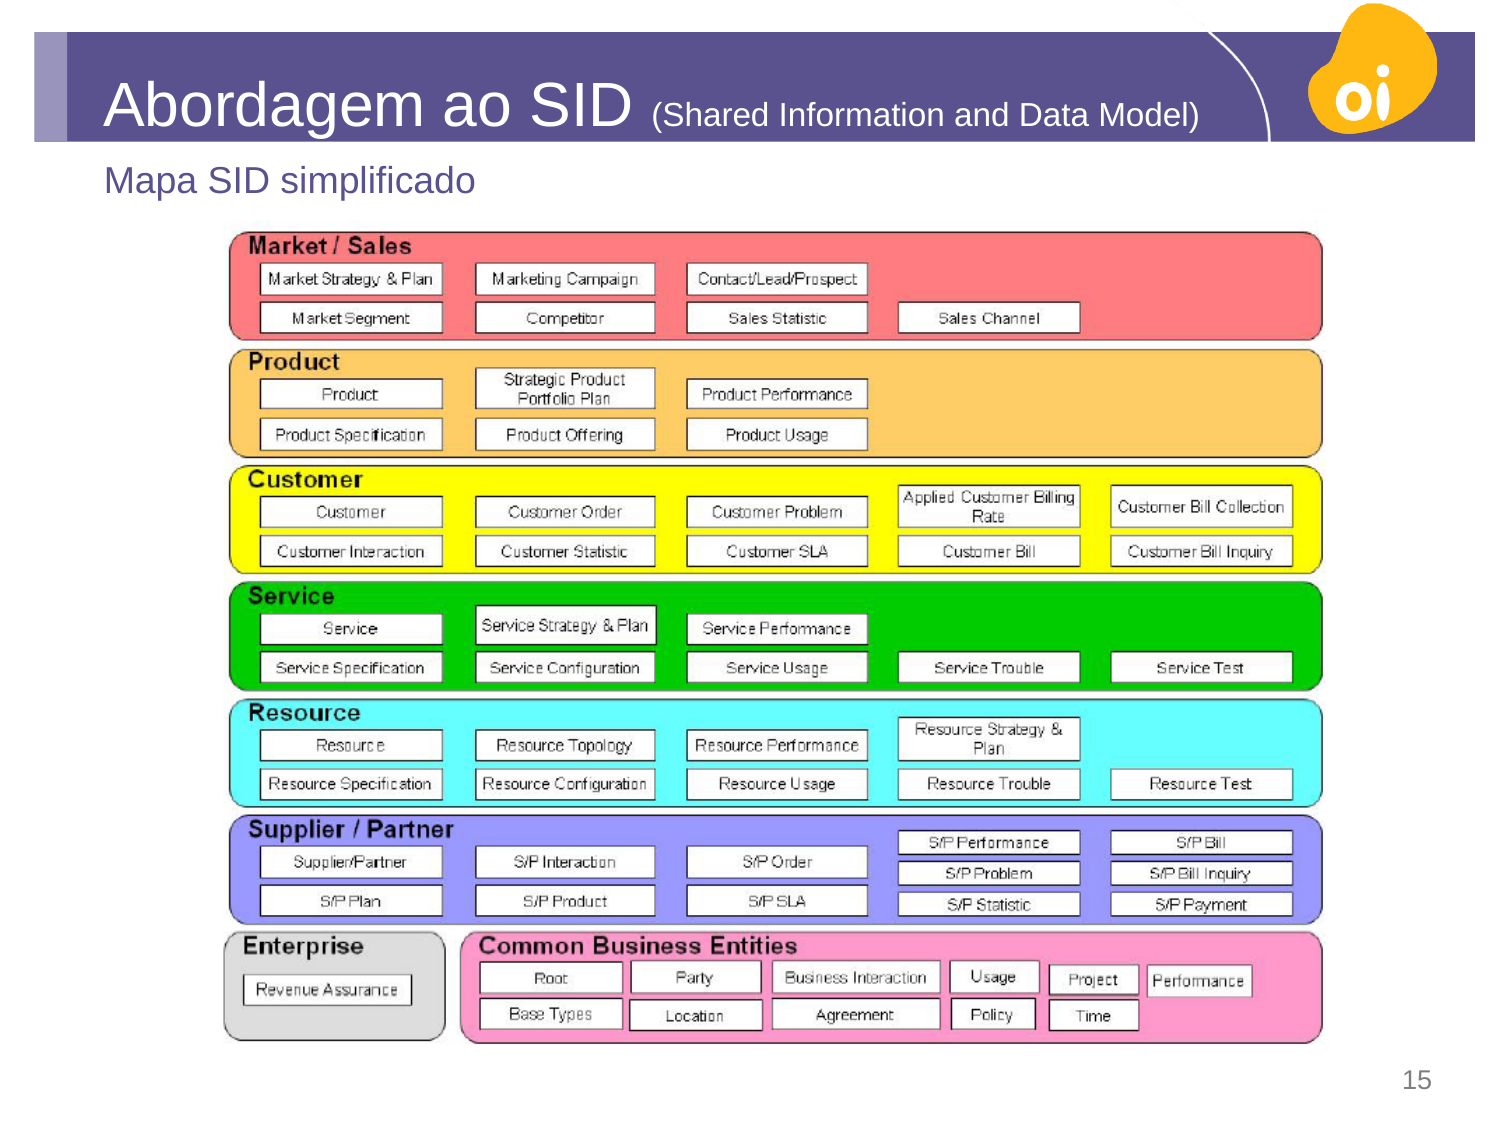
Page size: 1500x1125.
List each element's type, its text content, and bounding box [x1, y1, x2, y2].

picture [218, 207, 1344, 1066]
list Mapa SID simplificado [88, 152, 1326, 210]
title Abordagem ao SID (Shared Information and Data Model) [88, 49, 1325, 154]
slide_number 15 [1300, 1042, 1448, 1103]
picture [1058, 0, 1440, 148]
